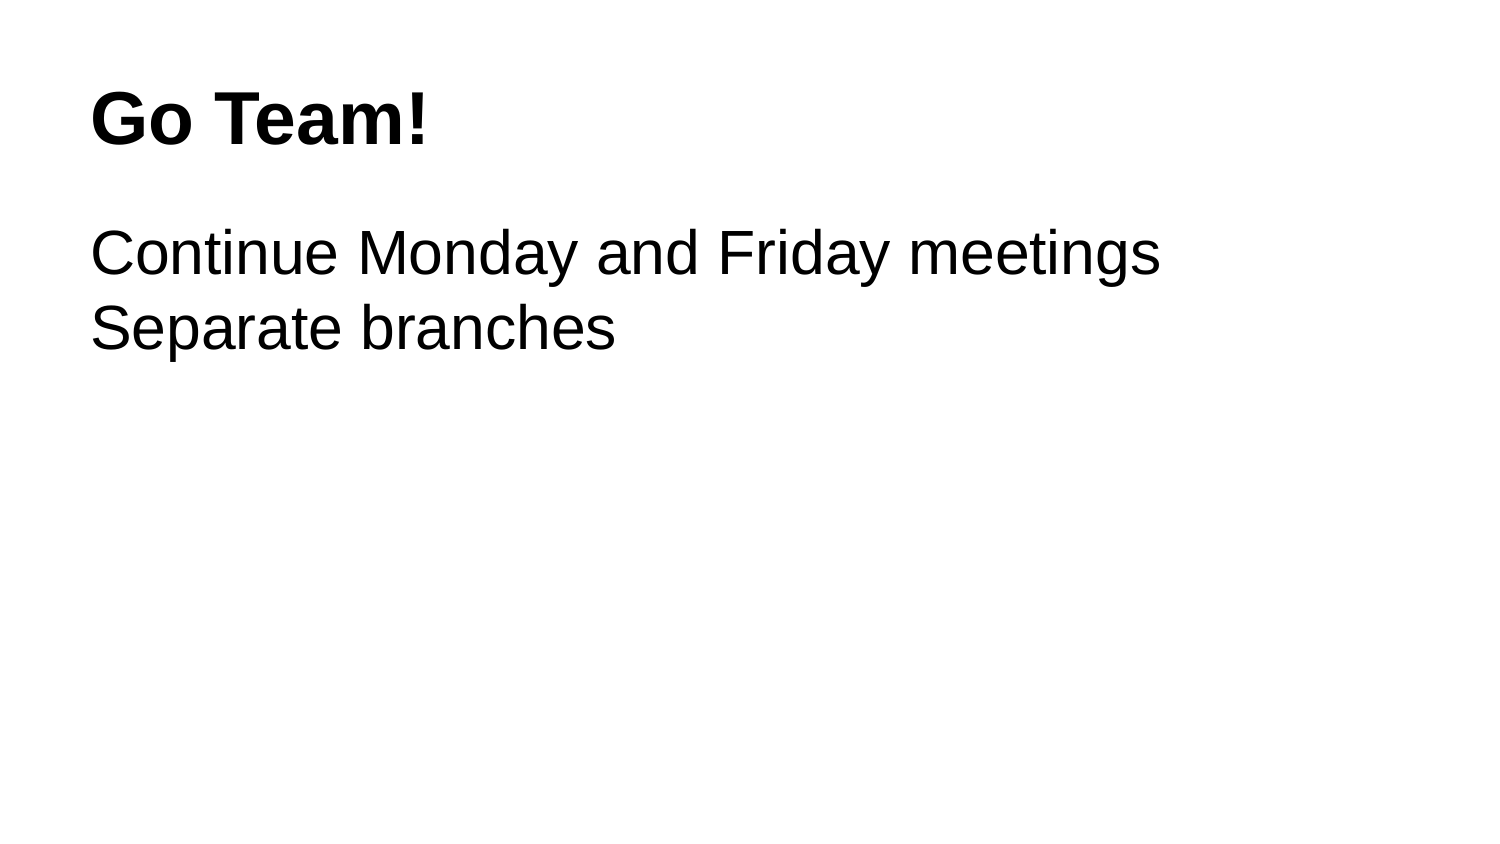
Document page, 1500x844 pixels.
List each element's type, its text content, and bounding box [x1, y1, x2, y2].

list Continue Monday and Friday meetings Separate branches [75, 196, 1425, 808]
title Go Team! [75, 33, 1425, 175]
